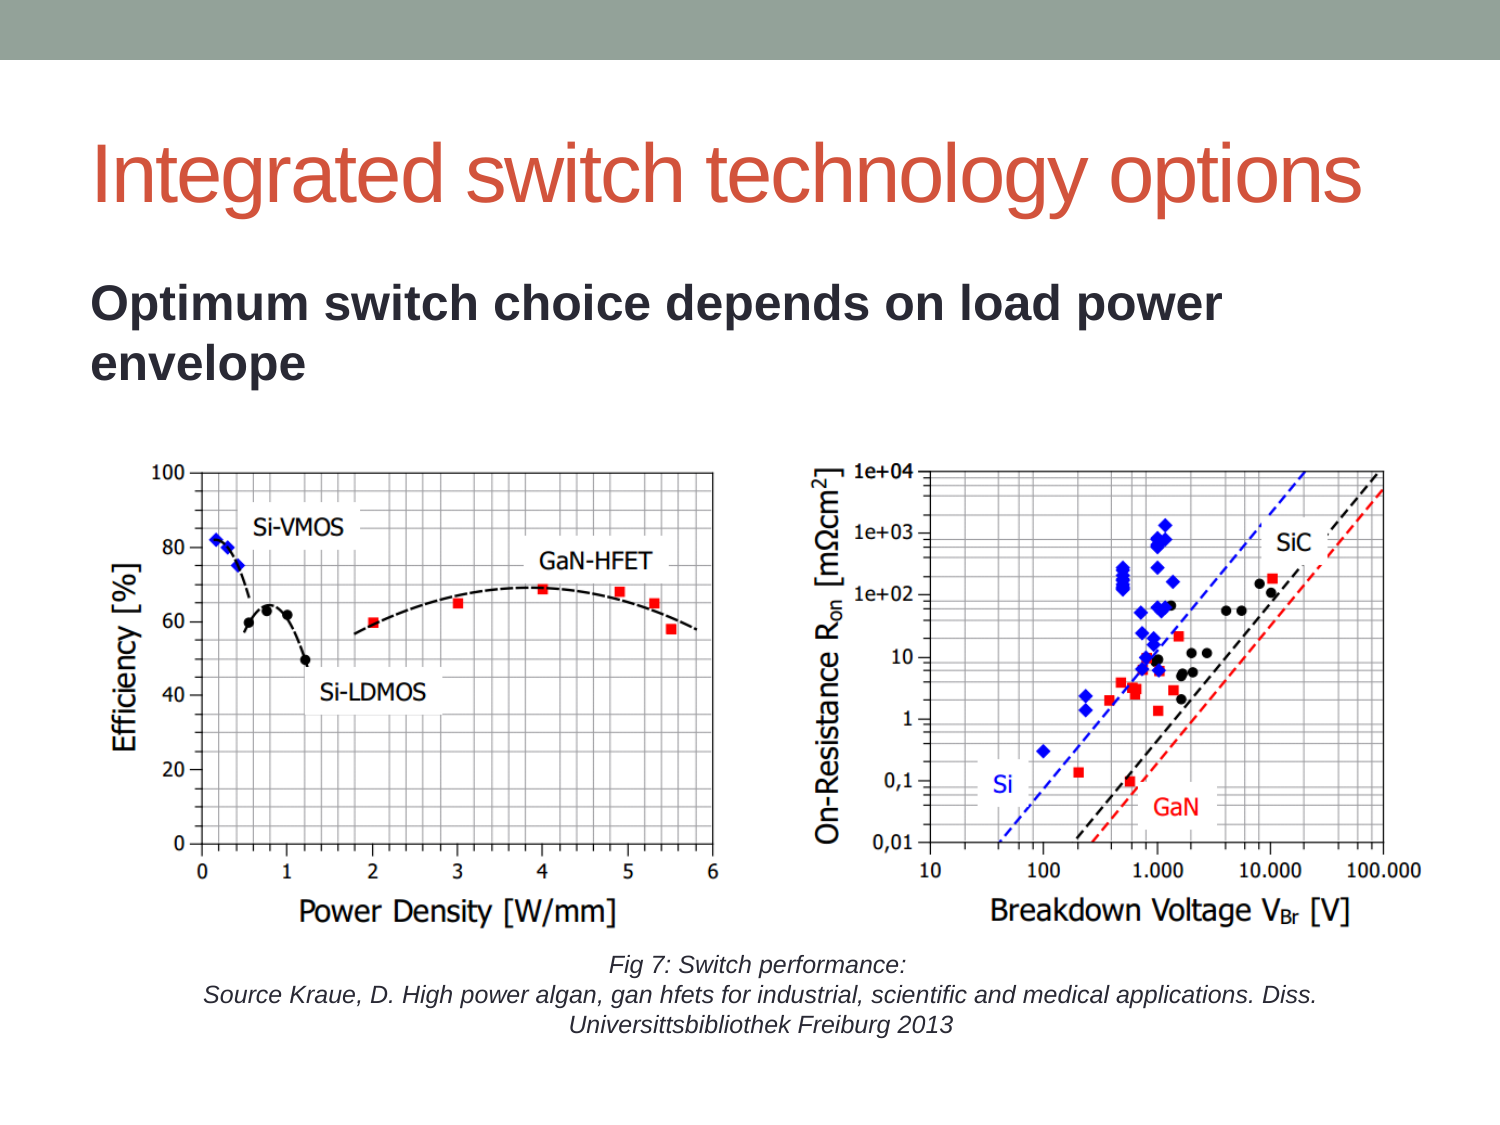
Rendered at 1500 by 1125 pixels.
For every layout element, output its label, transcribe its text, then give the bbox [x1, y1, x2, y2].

list Optimum switch choice depends on load power envelope [75, 262, 1425, 1063]
picture [99, 462, 1424, 936]
text_box Fig 7: Switch performance: Source Kraue, D. High power algan, gan hfets for industrial, scientific and medical applications. Diss. Universittsbibliothek Freiburg 2013 [92, 941, 1431, 1046]
title Integrated switch technology options [75, 87, 1425, 250]
